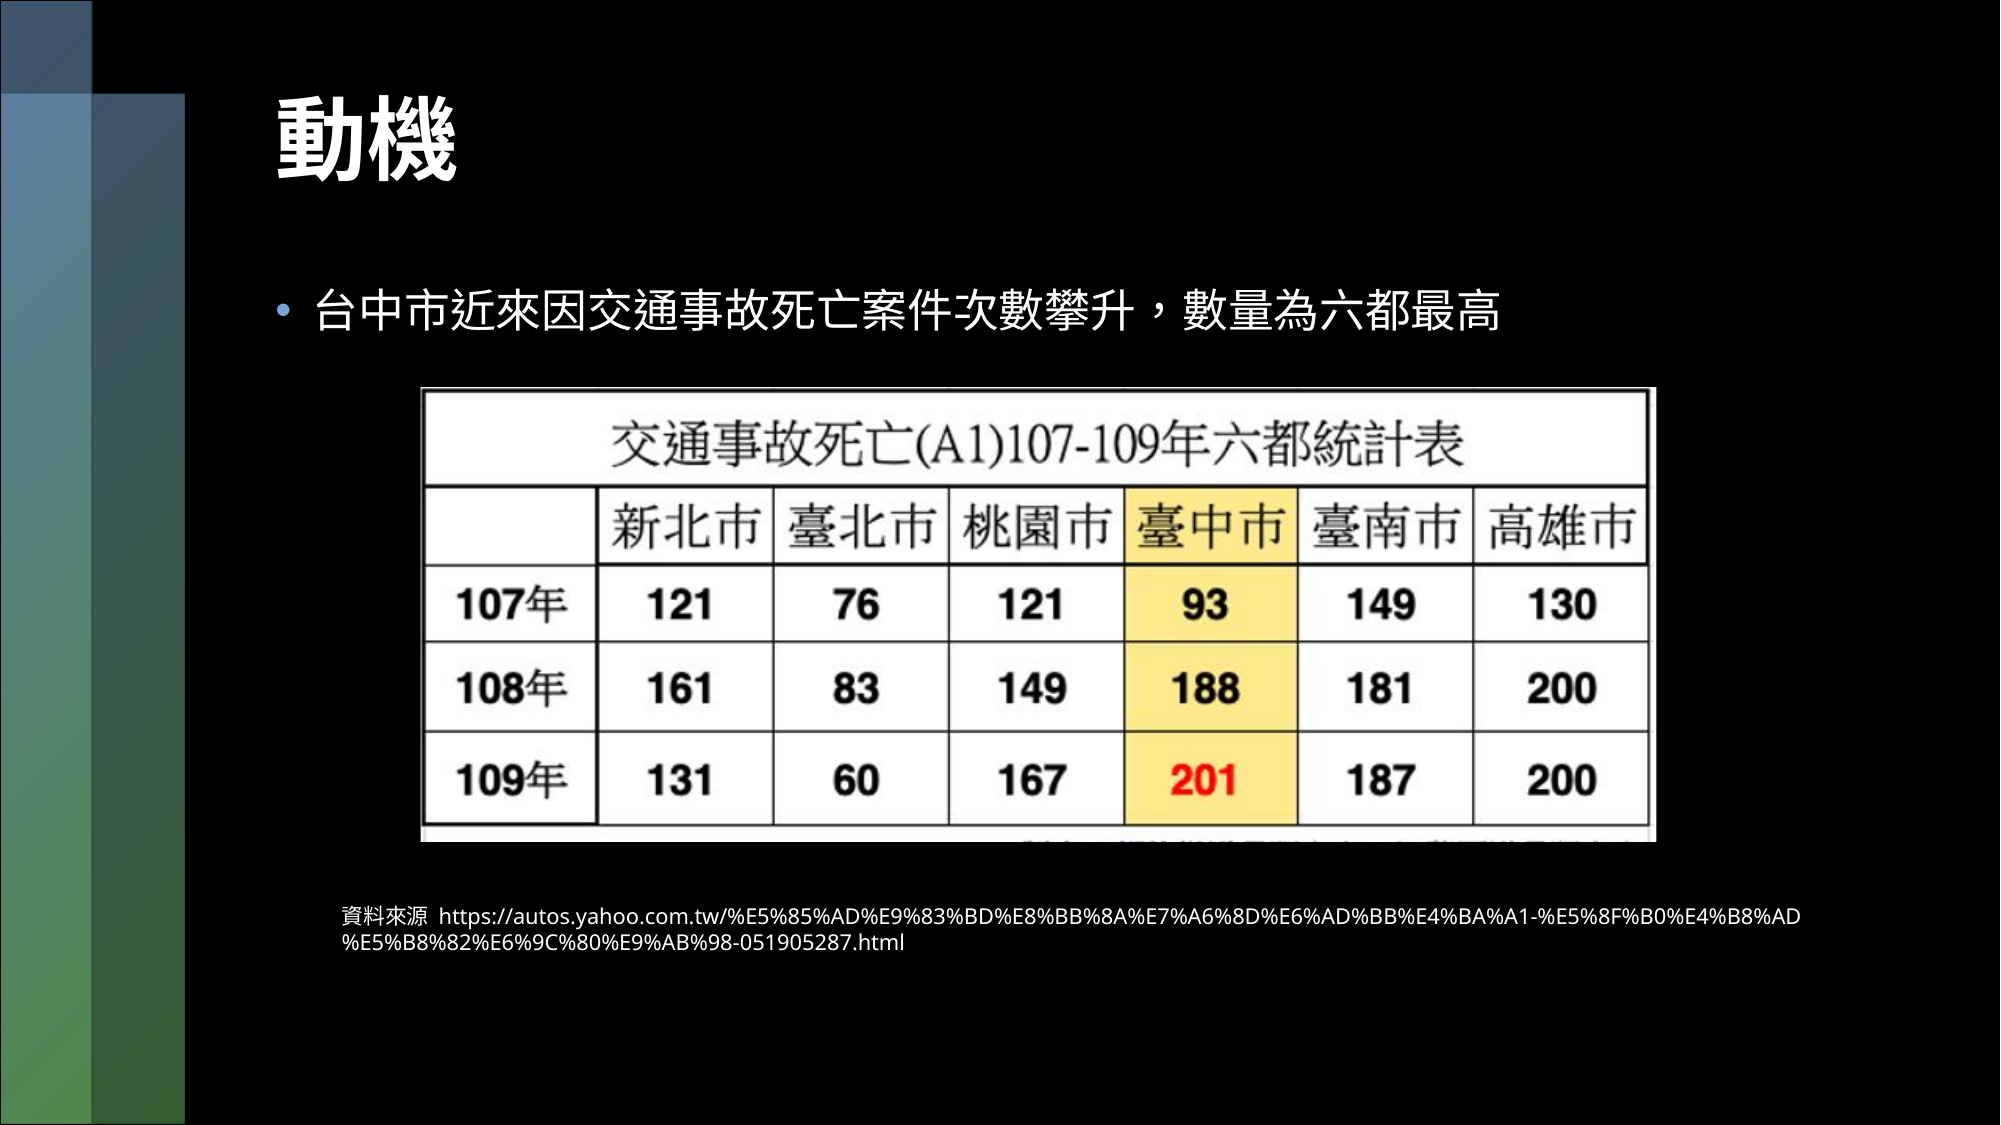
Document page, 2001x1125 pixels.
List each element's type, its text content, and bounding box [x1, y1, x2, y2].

list 台中市近來因交通事故死亡案件次數攀升，數量為六都最高 [260, 268, 1817, 999]
picture [420, 387, 1657, 842]
title 動機 [260, 74, 1817, 268]
text_box 資料來源 https://autos.yahoo.com.tw/%E5%85%AD%E9%83%BD%E8%BB%8A%E7%A6%8D%E6%AD%BB%E4%BA%A1-%E5%8F%B0%E4%B8%AD%E5%B8%82%E6%9C%80%E9%AB%98-051905287.html [326, 894, 1932, 963]
